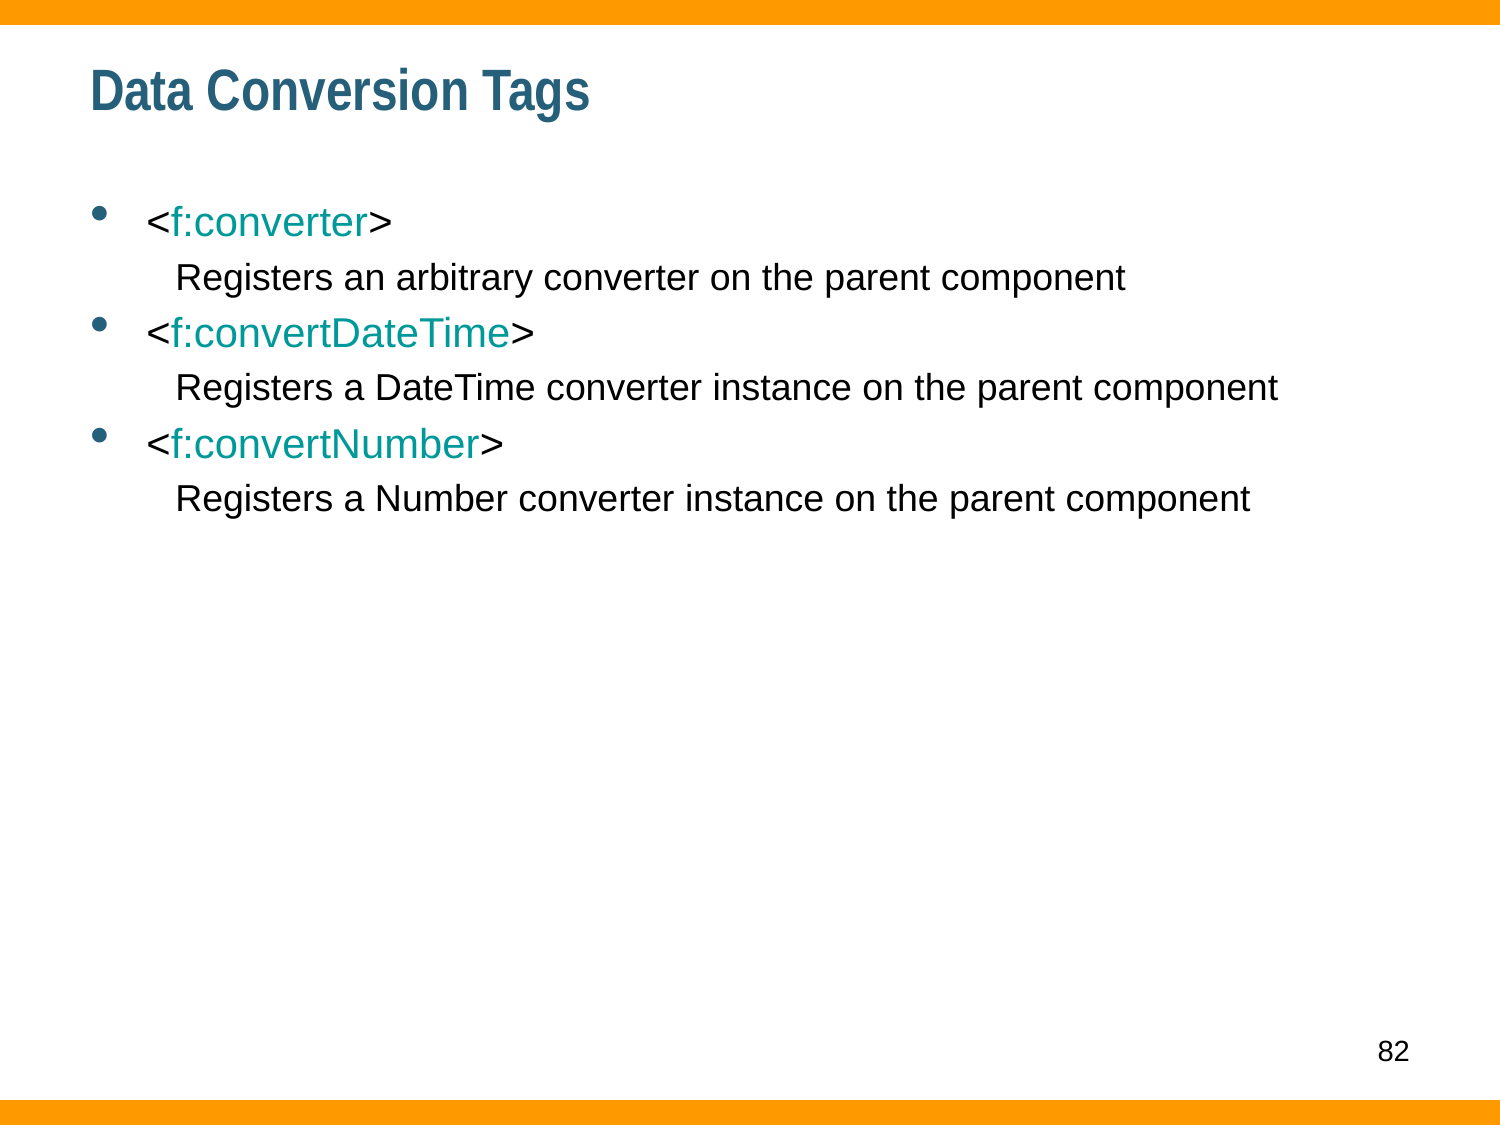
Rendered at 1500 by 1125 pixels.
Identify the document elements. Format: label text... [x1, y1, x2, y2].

list <f:converter> Registers an arbitrary converter on the parent component <f:convertDateTime> Registers a DateTime converter instance on the parent component <f:convertNumber> Registers a Number converter instance on the parent component [74, 187, 1426, 1013]
slide_number 82 [1074, 1024, 1426, 1103]
title Data Conversion Tags [74, 37, 1426, 138]
